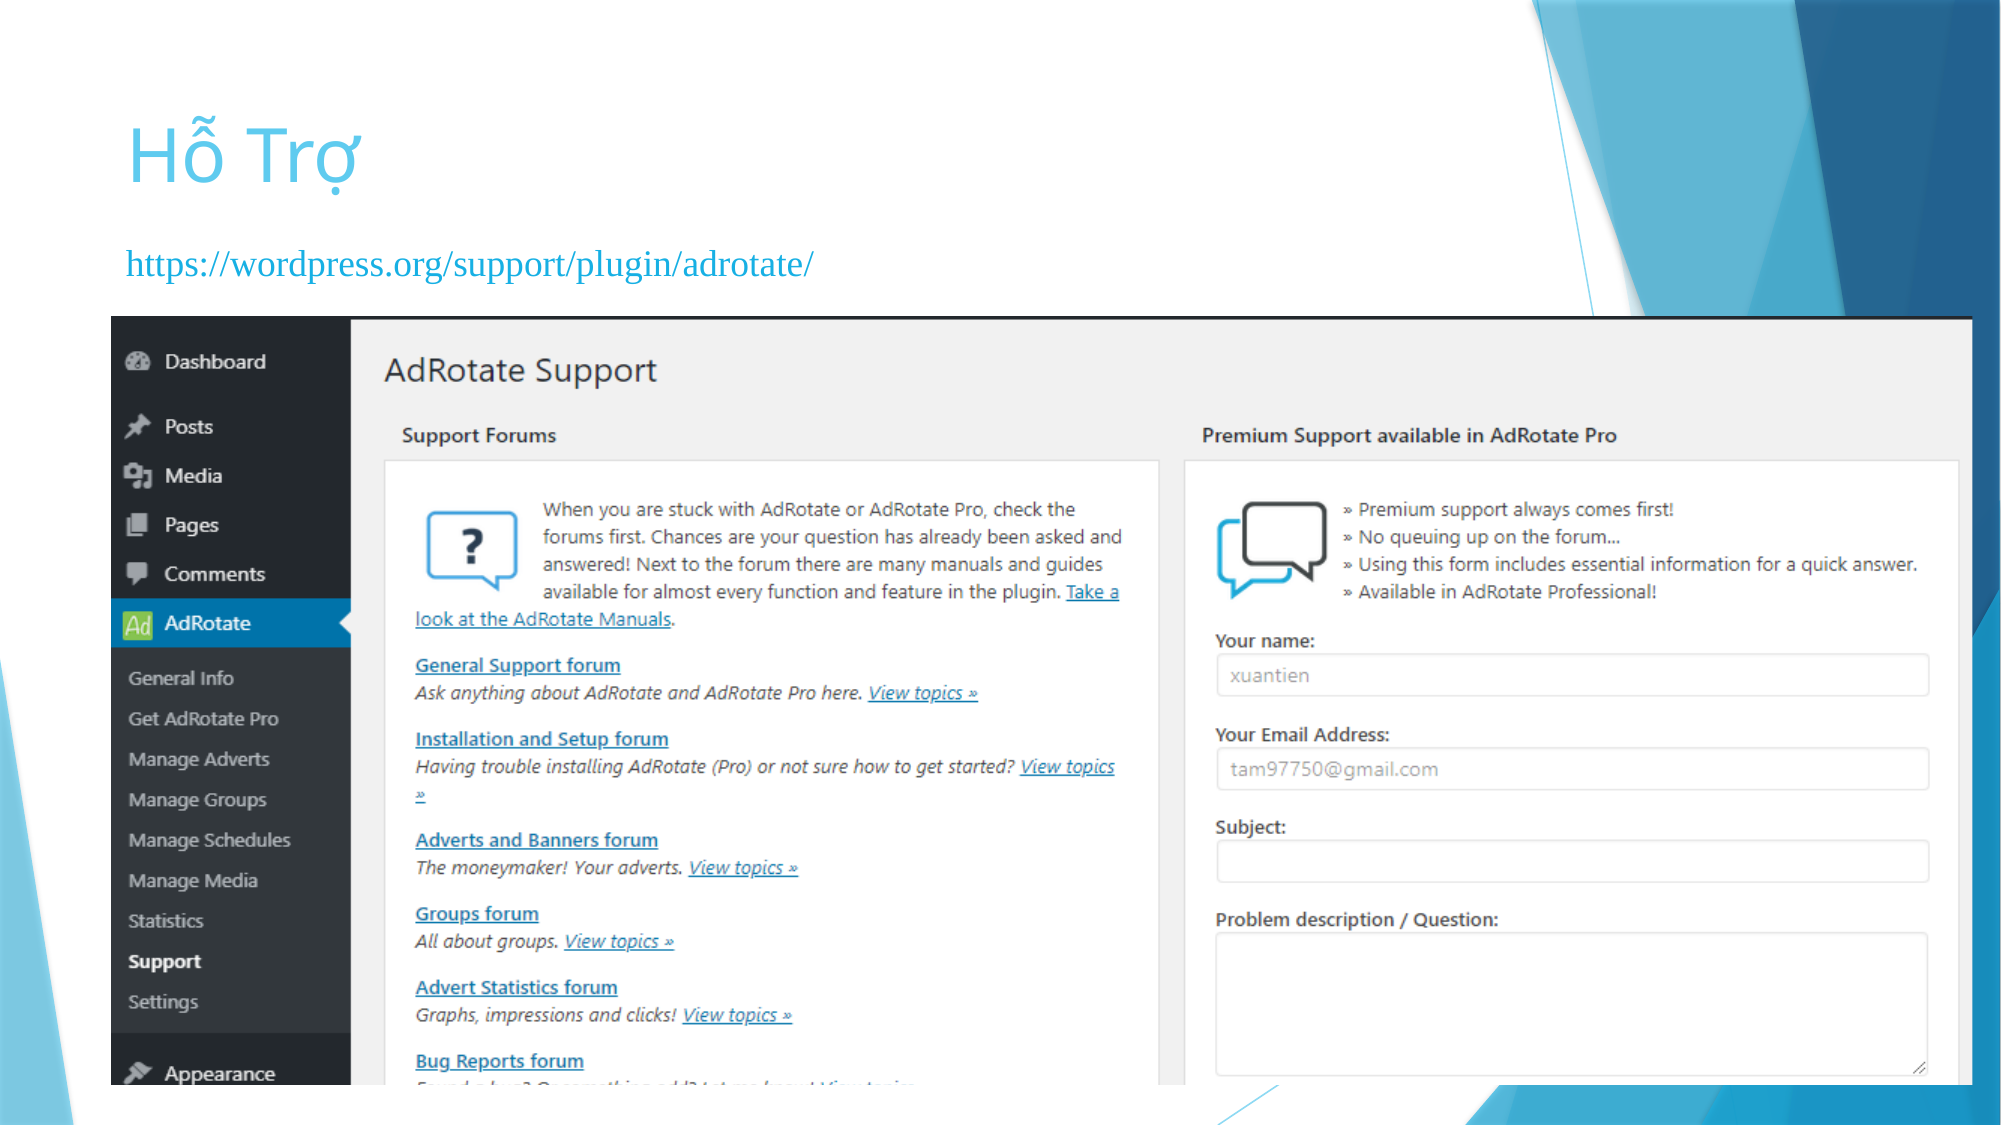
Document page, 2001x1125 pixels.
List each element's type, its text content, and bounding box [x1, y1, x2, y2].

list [110, 316, 1974, 1086]
title Hỗ Trợ [111, 99, 1522, 314]
text_box https://wordpress.org/support/plugin/adrotate/ [111, 231, 1248, 292]
